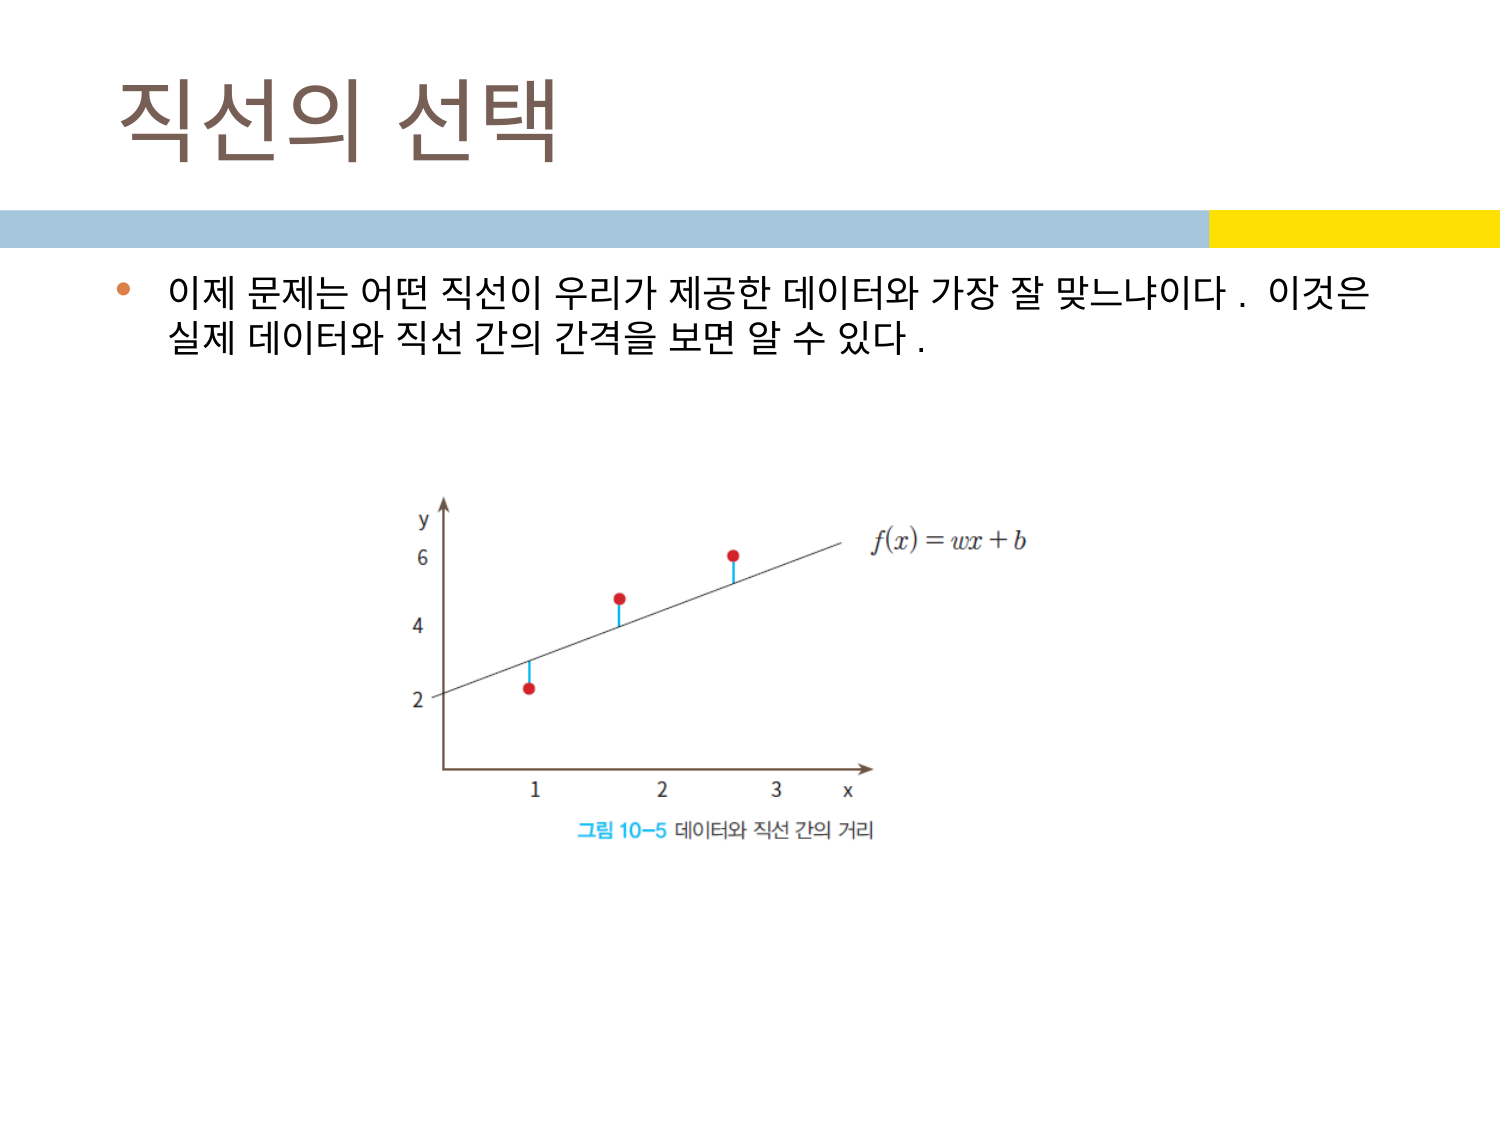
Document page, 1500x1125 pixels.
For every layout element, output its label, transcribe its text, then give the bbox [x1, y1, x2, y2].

picture [347, 467, 1068, 859]
list 이제 문제는 어떤 직선이 우리가 제공한 데이터와 가장 잘 맞느냐이다. 이것은 실제 데이터와 직선 간의 간격을 보면 알 수 있다. [100, 262, 1438, 1000]
title 직선의 선택 [100, 37, 1438, 200]
